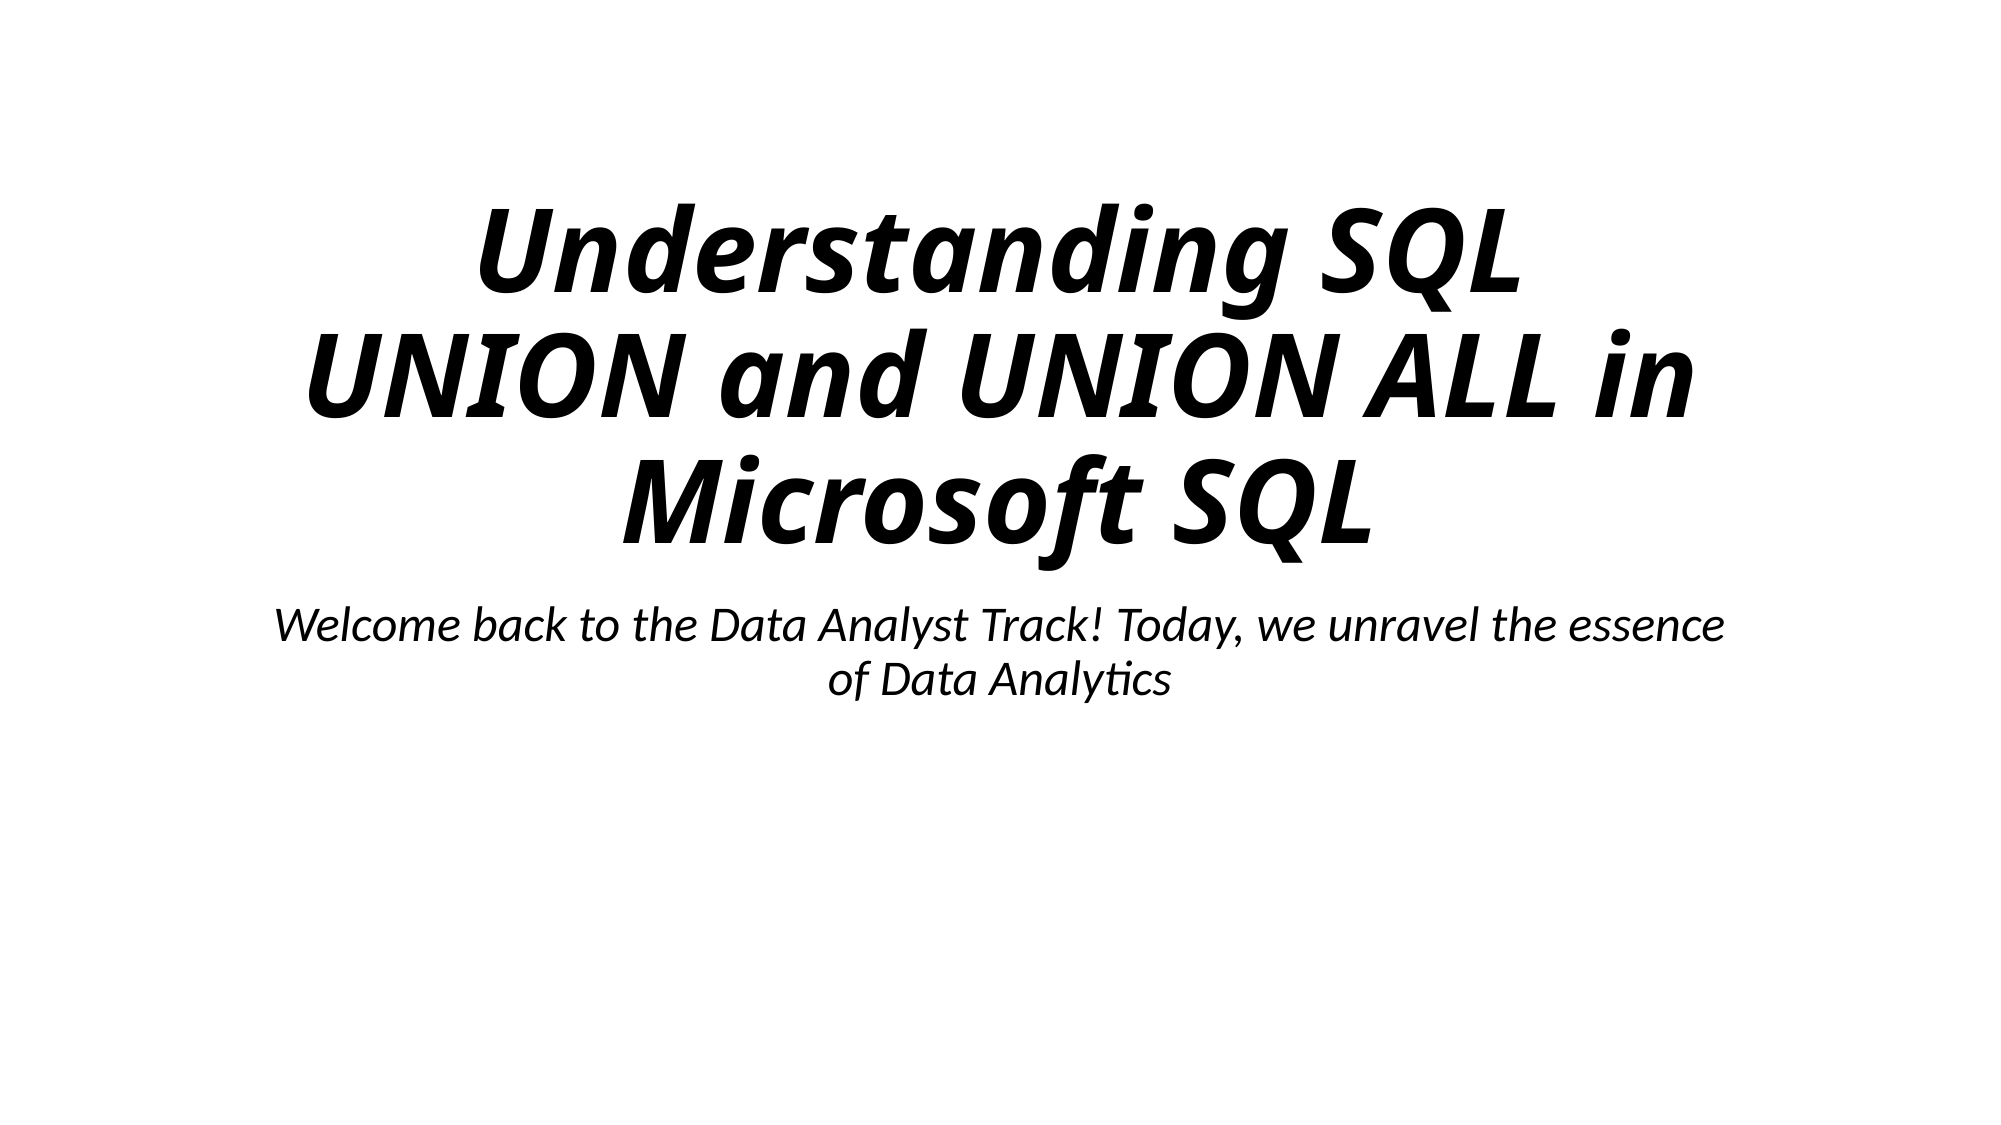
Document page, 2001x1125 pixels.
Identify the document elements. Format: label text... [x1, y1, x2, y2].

title Understanding SQL UNION and UNION ALL in Microsoft SQL [249, 184, 1750, 576]
subtitle Welcome back to the Data Analyst Track! Today, we unravel the essence of Data Analytics [249, 590, 1750, 863]
